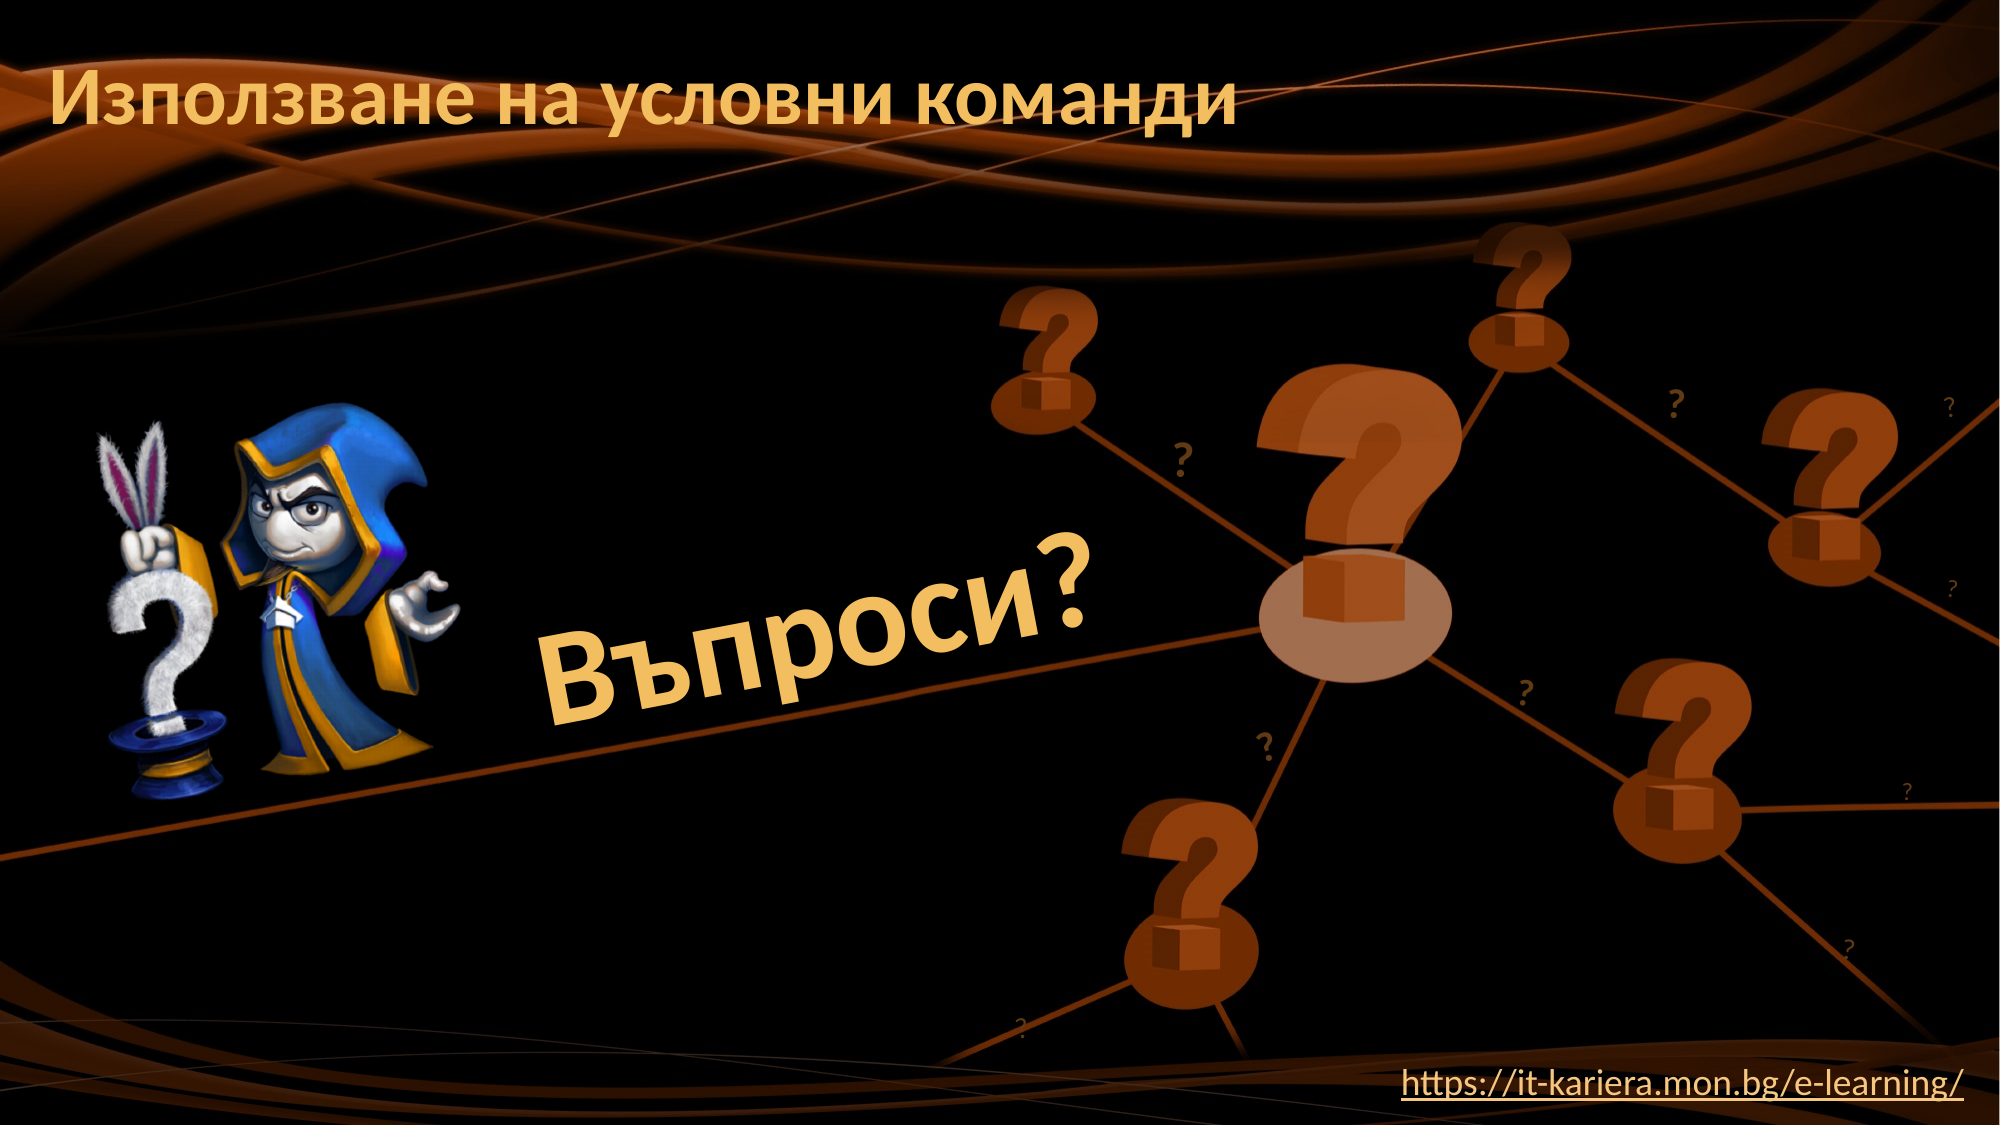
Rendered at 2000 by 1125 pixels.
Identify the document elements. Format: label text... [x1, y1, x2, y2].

list https://it-kariera.mon.bg/e-learning/ [250, 1050, 1971, 1110]
title Използване на условни команди [30, 6, 1738, 189]
picture [0, 0, 2000, 1125]
